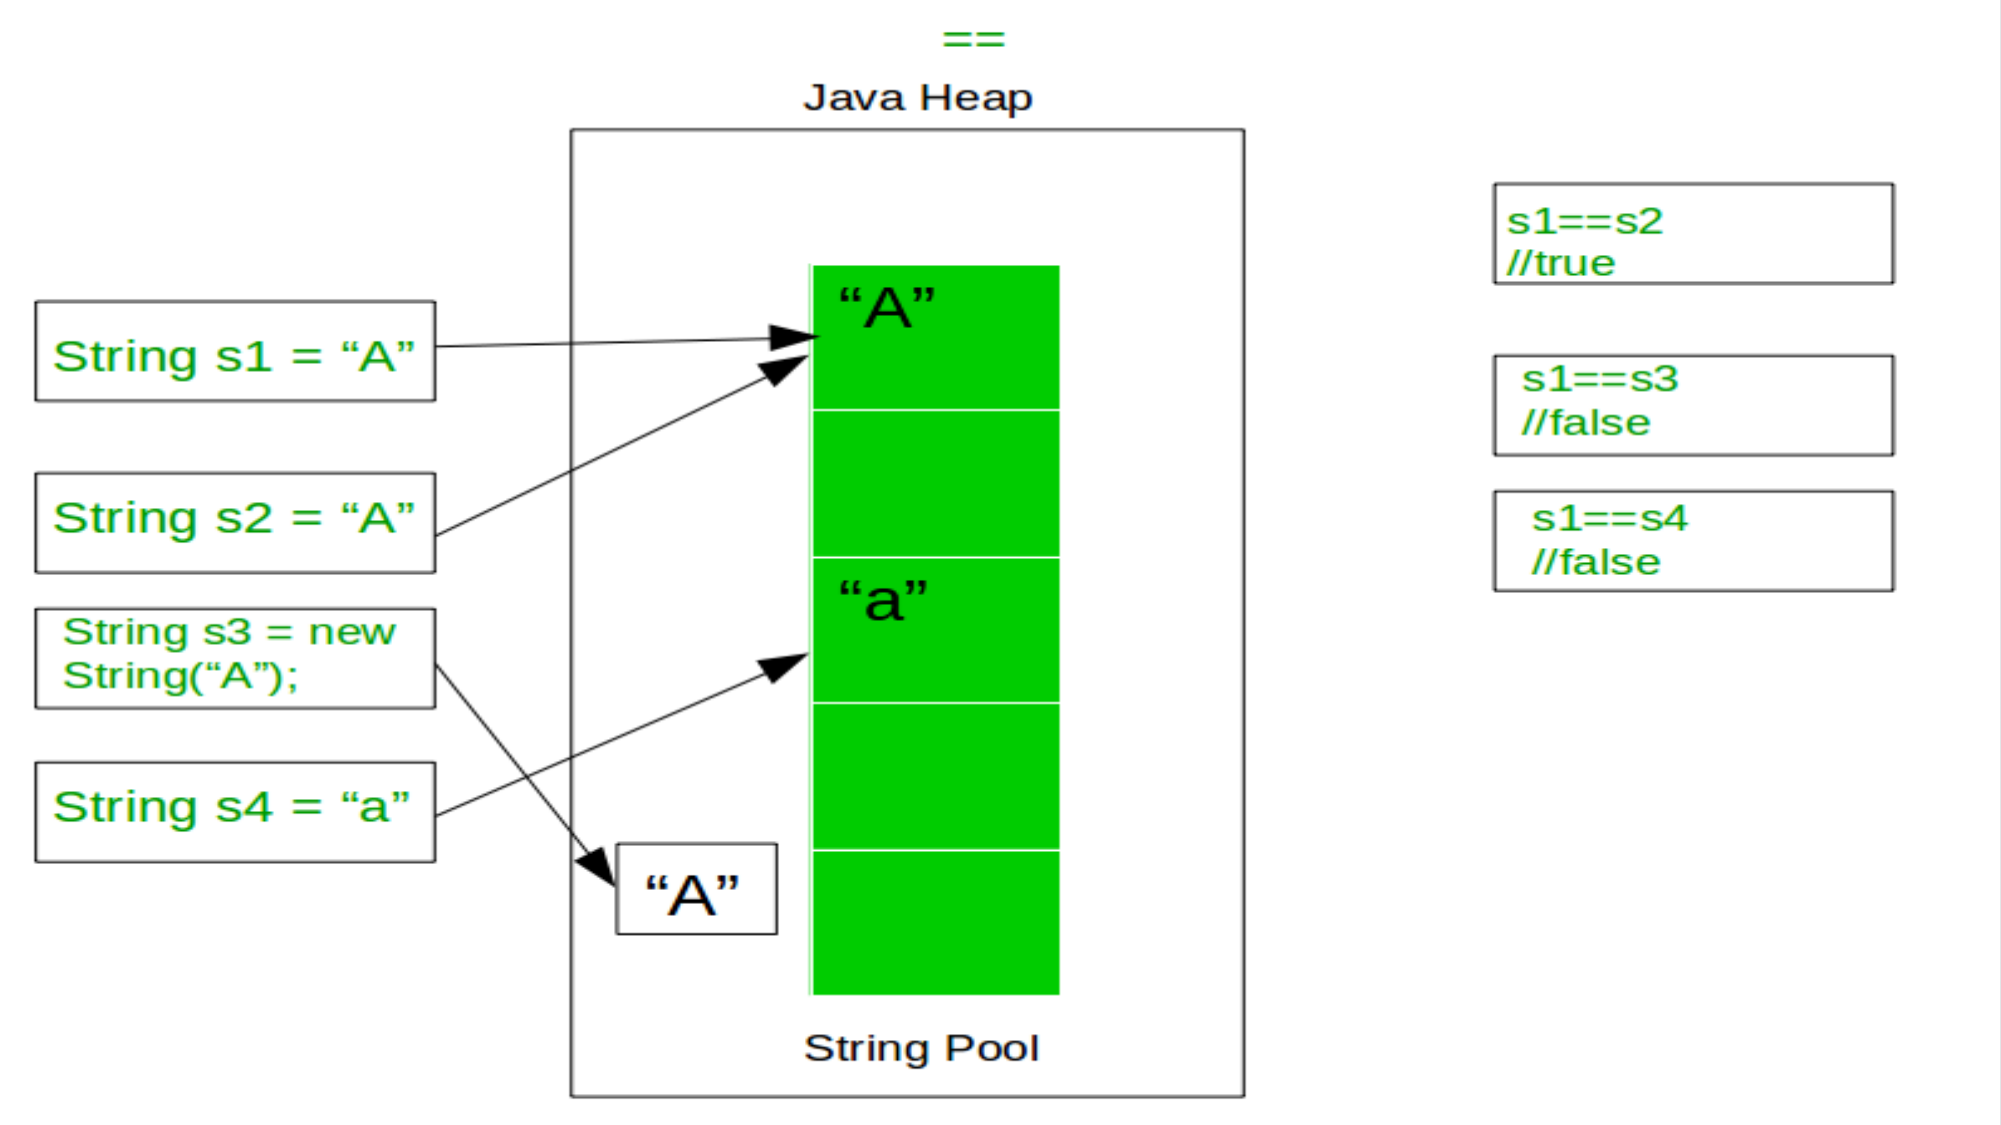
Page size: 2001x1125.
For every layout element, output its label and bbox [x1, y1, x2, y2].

list [0, 0, 2000, 1125]
